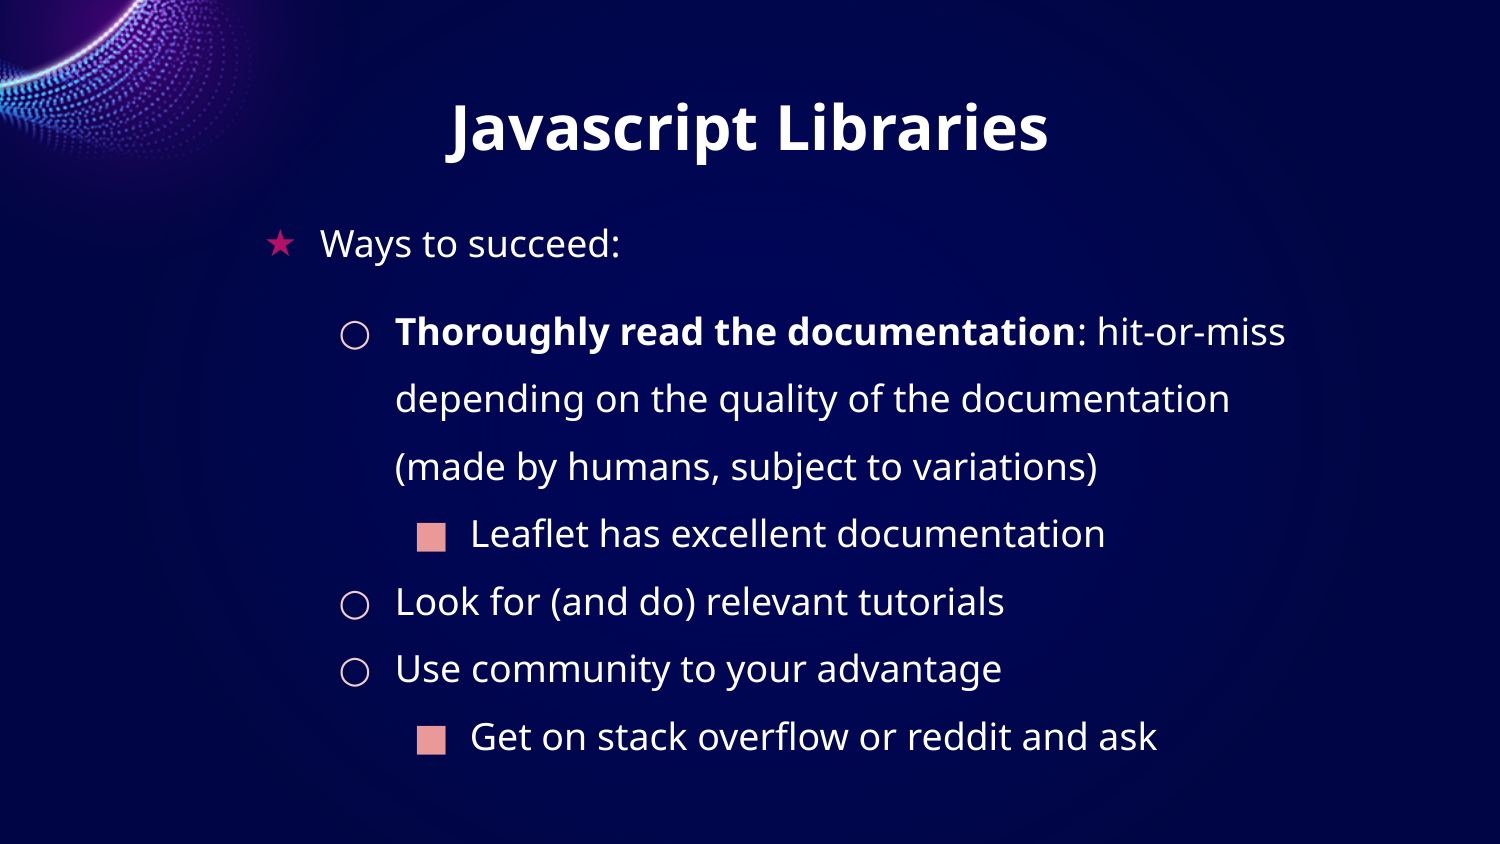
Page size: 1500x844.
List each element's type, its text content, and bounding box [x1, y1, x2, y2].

text_box Ways to succeed: Thoroughly read the documentation: hit-or-miss depending on the quality of the documentation (made by humans, subject to variations) Leaflet has excellent documentation Look for (and do) relevant tutorials Use community to your advantage Get on stack overflow or reddit and ask [229, 204, 1319, 740]
picture [0, 0, 1500, 844]
title Javascript Libraries [118, 72, 1382, 167]
